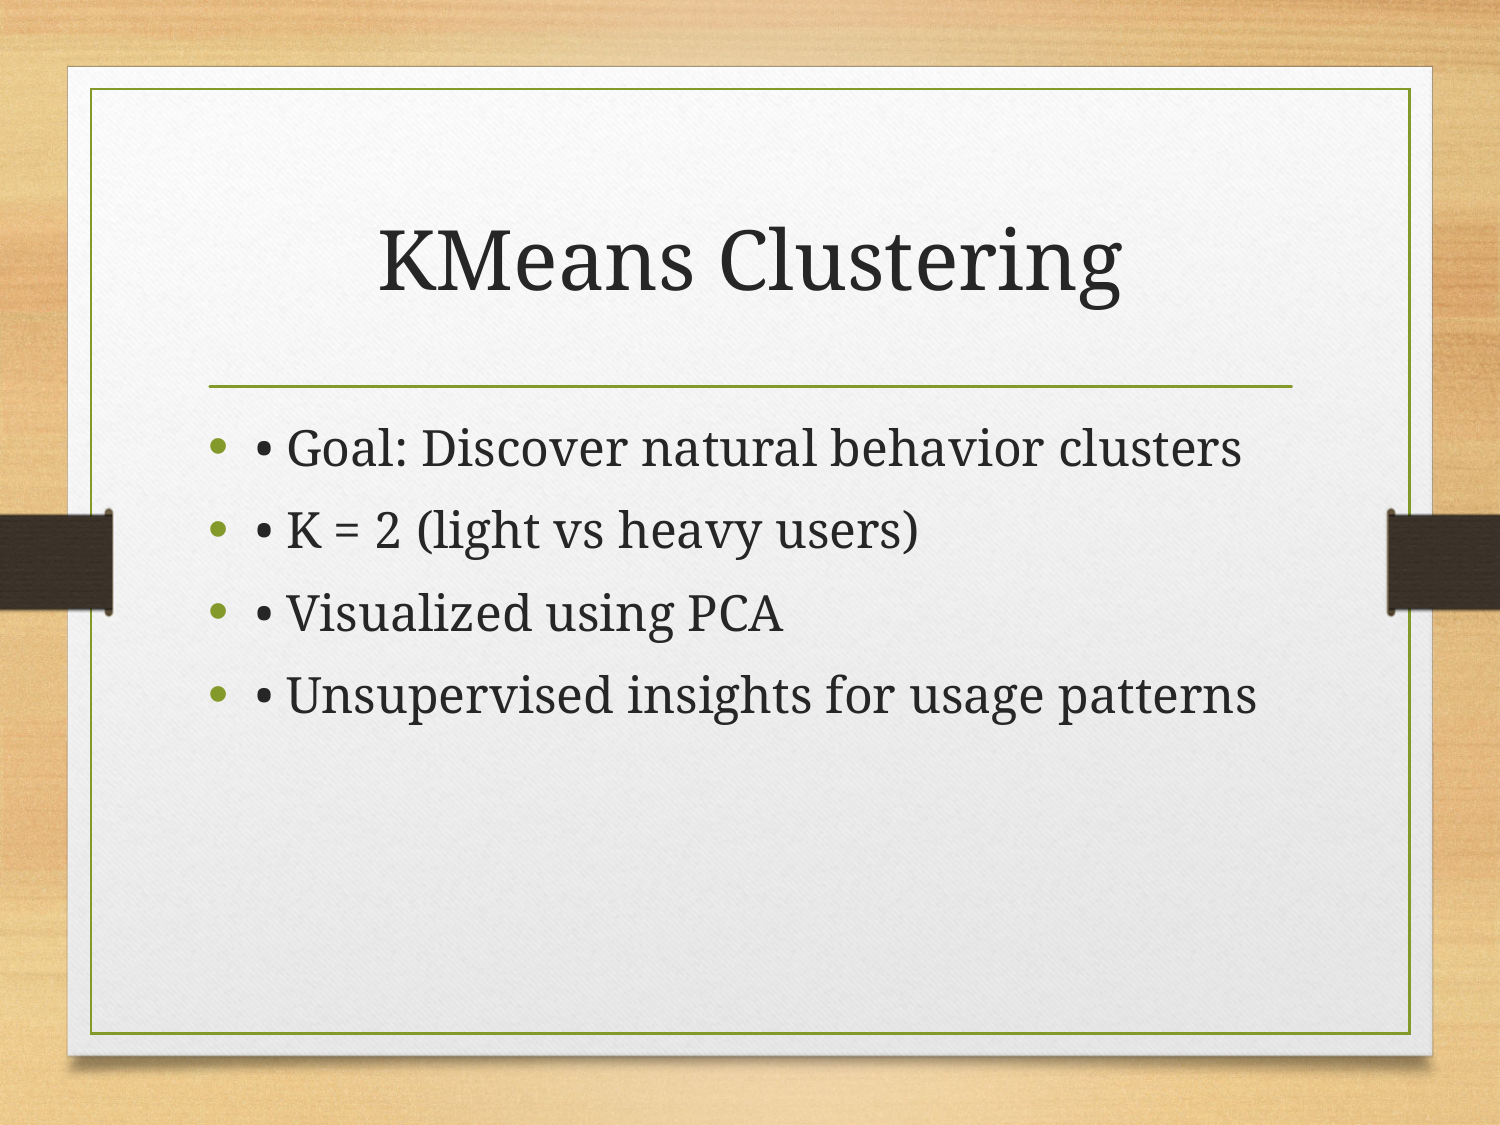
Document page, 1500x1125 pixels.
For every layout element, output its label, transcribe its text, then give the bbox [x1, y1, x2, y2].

title KMeans Clustering [193, 150, 1309, 365]
picture [0, 0, 1500, 1125]
list • Goal: Discover natural behavior clusters • K = 2 (light vs heavy users) • Visualized using PCA • Unsupervised insights for usage patterns [193, 408, 1309, 974]
